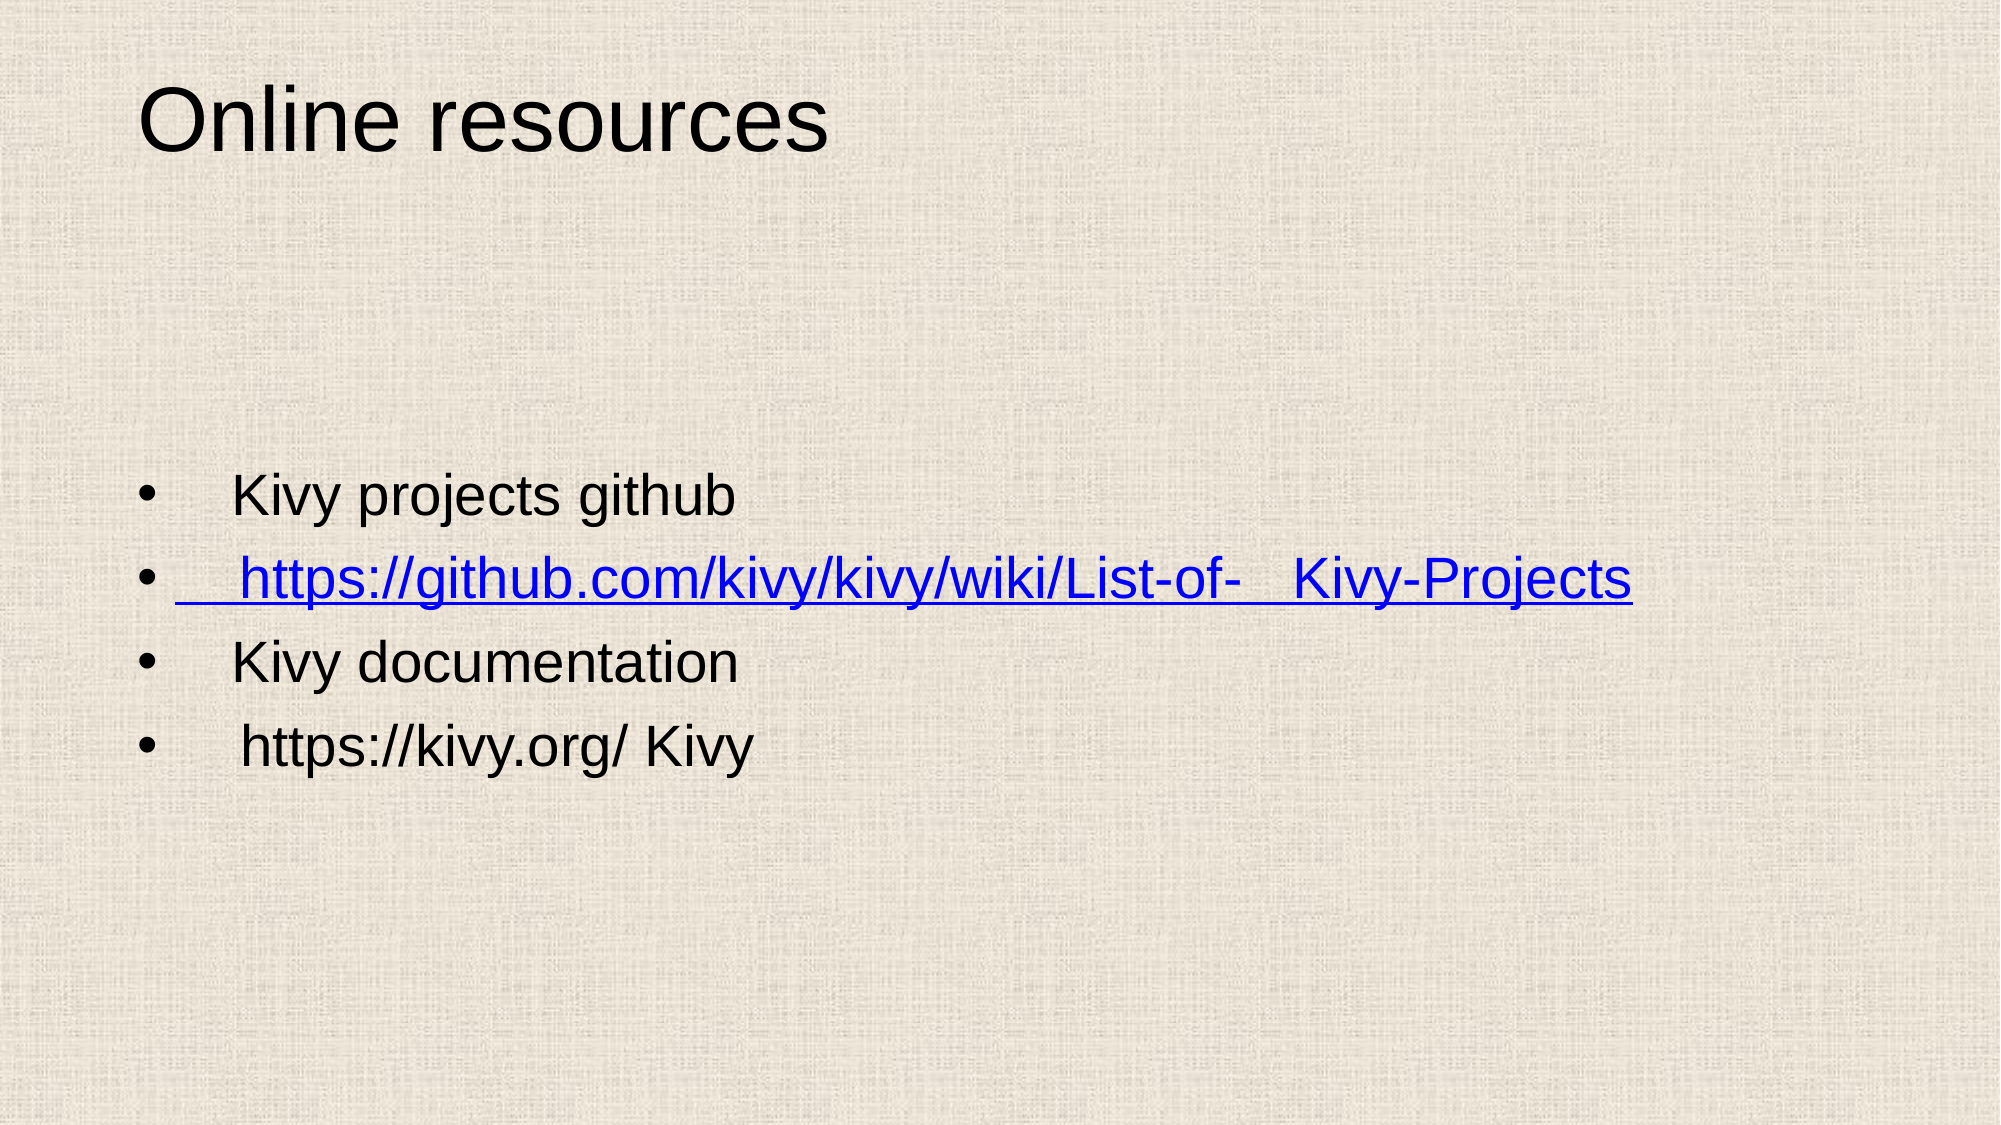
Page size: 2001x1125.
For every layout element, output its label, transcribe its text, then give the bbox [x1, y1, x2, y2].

title Online resources [137, 59, 1863, 185]
subtitle Kivy projects github https://github.com/kivy/kivy/wiki/List-of- Kivy-Projects Kivy documentation https://kivy.org/ Kivy [137, 230, 1863, 1014]
